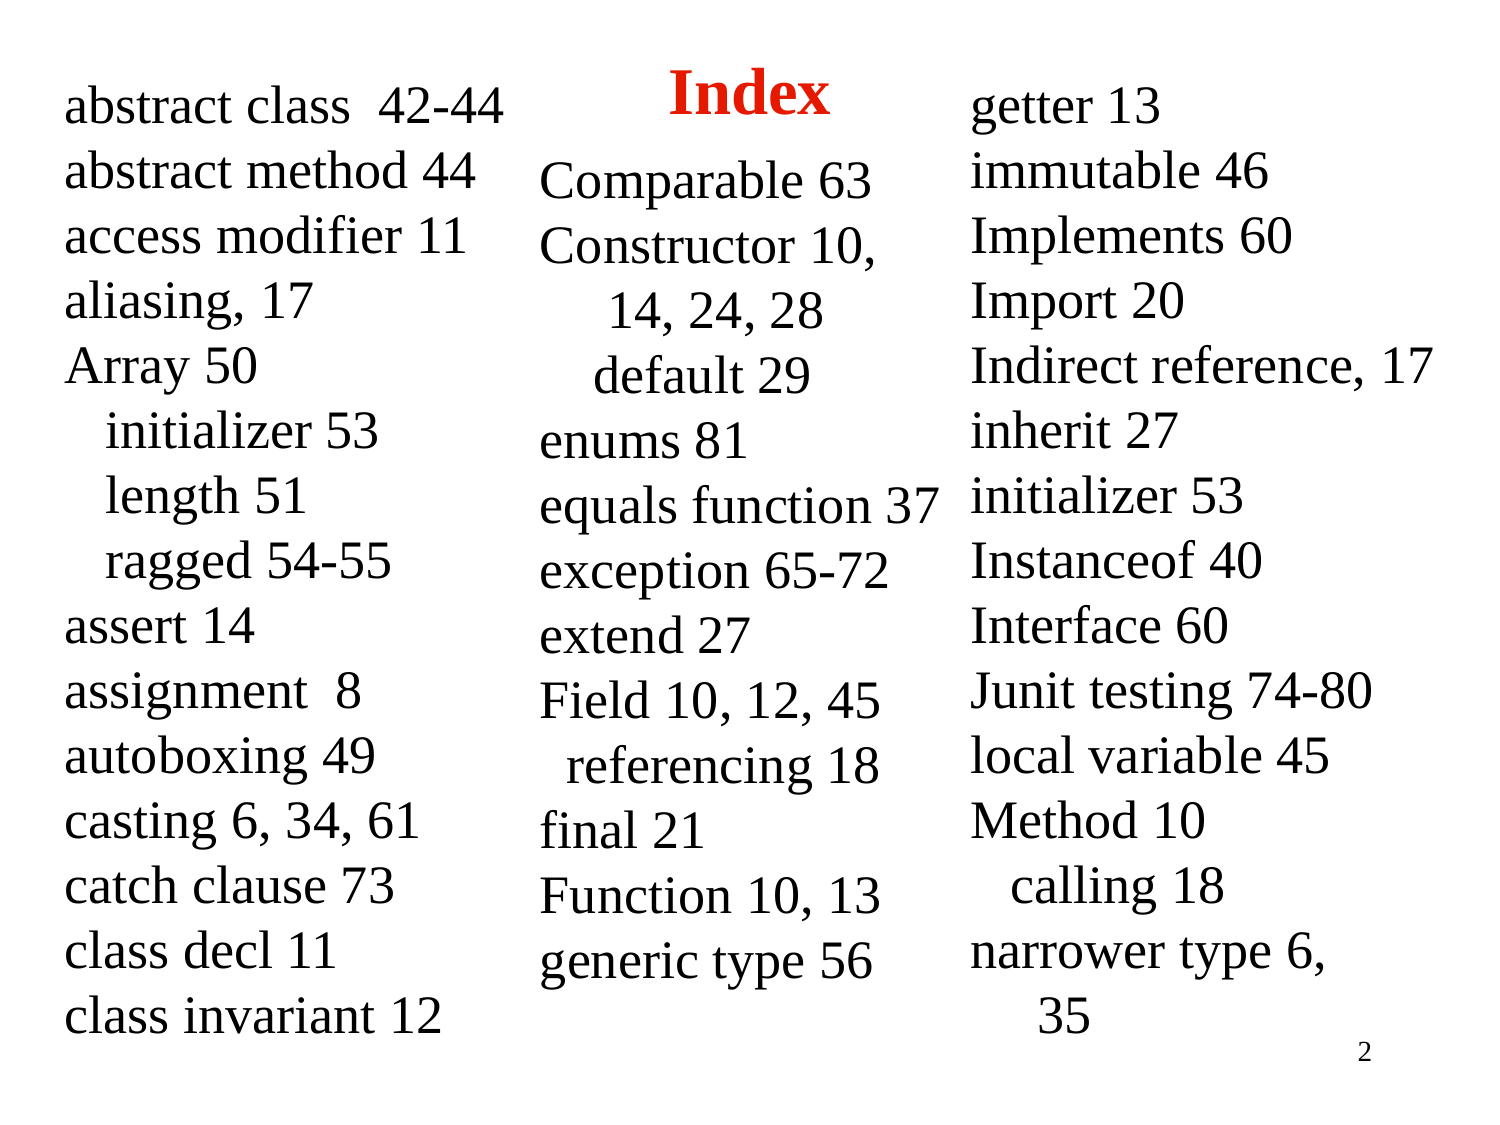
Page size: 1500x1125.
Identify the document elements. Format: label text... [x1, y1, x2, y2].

text_box Comparable 63 Constructor 10, 14, 24, 28 default 29 enums 81 equals function 37 exception 65-72 extend 27 Field 10, 12, 45 referencing 18 final 21 Function 10, 13 generic type 56 [524, 137, 975, 997]
text_box abstract class 42-44 abstract method 44 access modifier 11 aliasing, 17 Array 50 initializer 53 length 51 ragged 54-55 assert 14 assignment 8 autoboxing 49 casting 6, 34, 61 catch clause 73 class decl 11 class invariant 12 [50, 62, 525, 1052]
title Index [562, 37, 938, 137]
text_box getter 13 immutable 46 Implements 60 Import 20 Indirect reference, 17 inherit 27 initializer 53 Instanceof 40 Interface 60 Junit testing 74-80 local variable 45 Method 10 calling 18 narrower type 6, 35 [955, 62, 1450, 1052]
slide_number 2 [1074, 1052, 1388, 1101]
